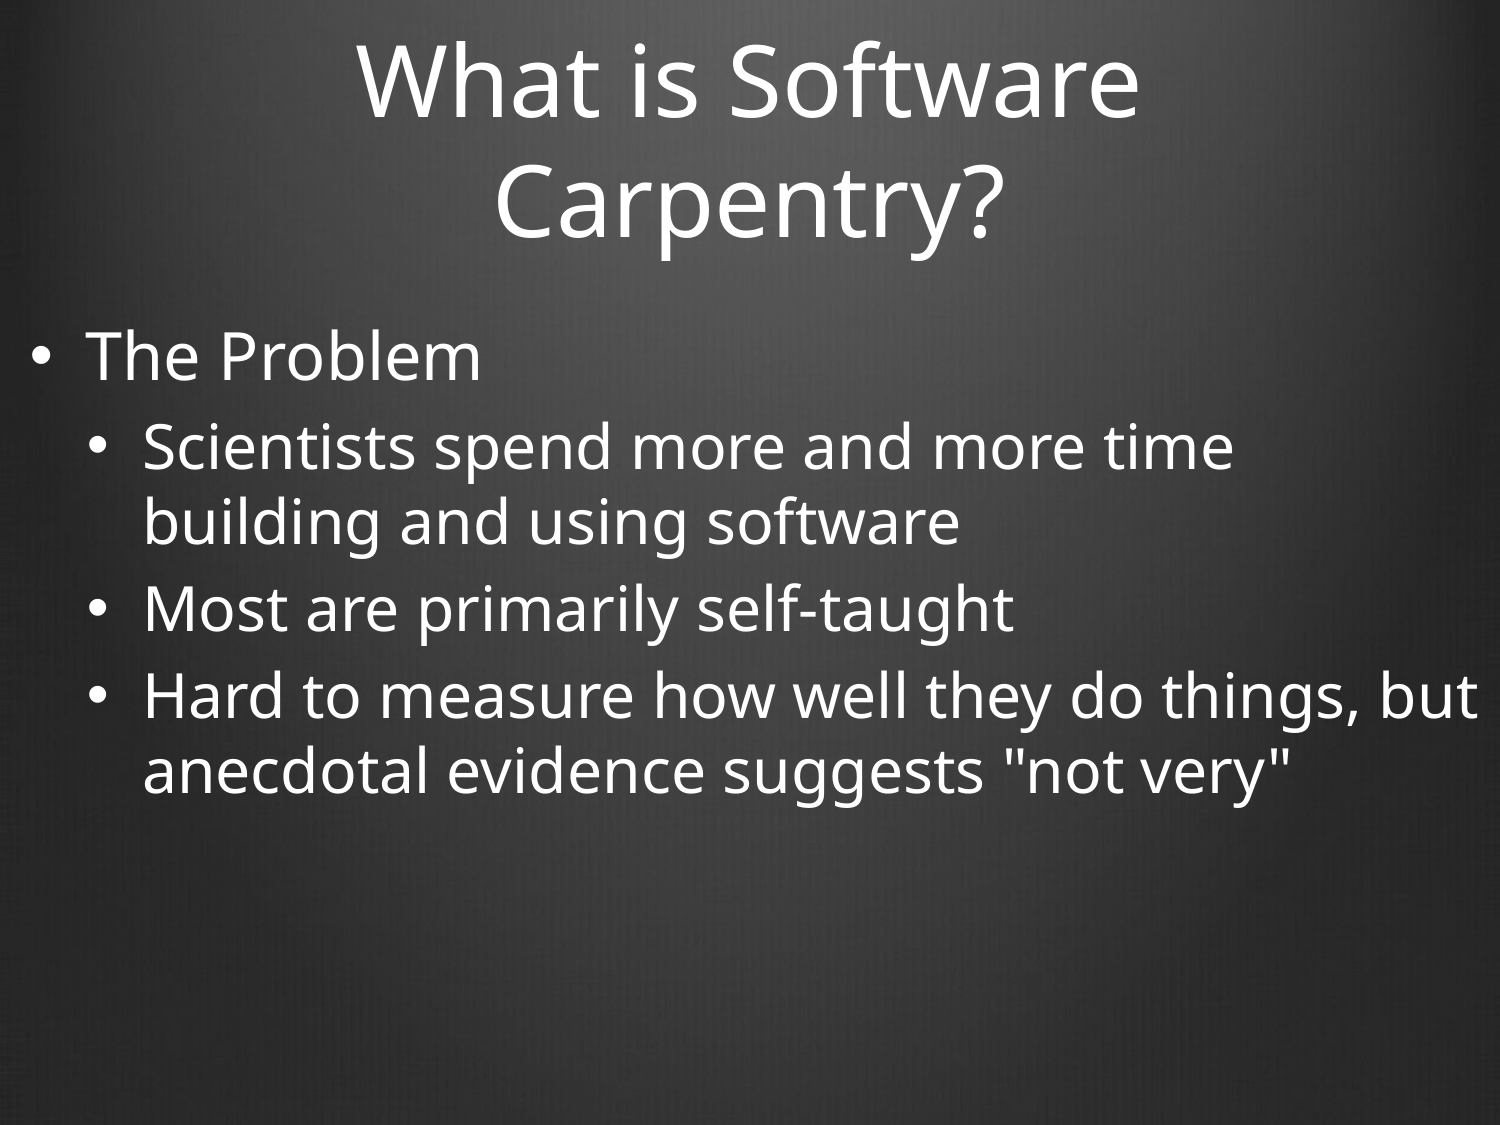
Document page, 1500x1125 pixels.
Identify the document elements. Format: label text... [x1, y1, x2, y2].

list The Problem Scientists spend more and more time building and using software Most are primarily self-taught Hard to measure how well they do things, but anecdotal evidence suggests "not very" [14, 306, 1500, 1005]
title What is Software Carpentry? [112, 19, 1388, 255]
